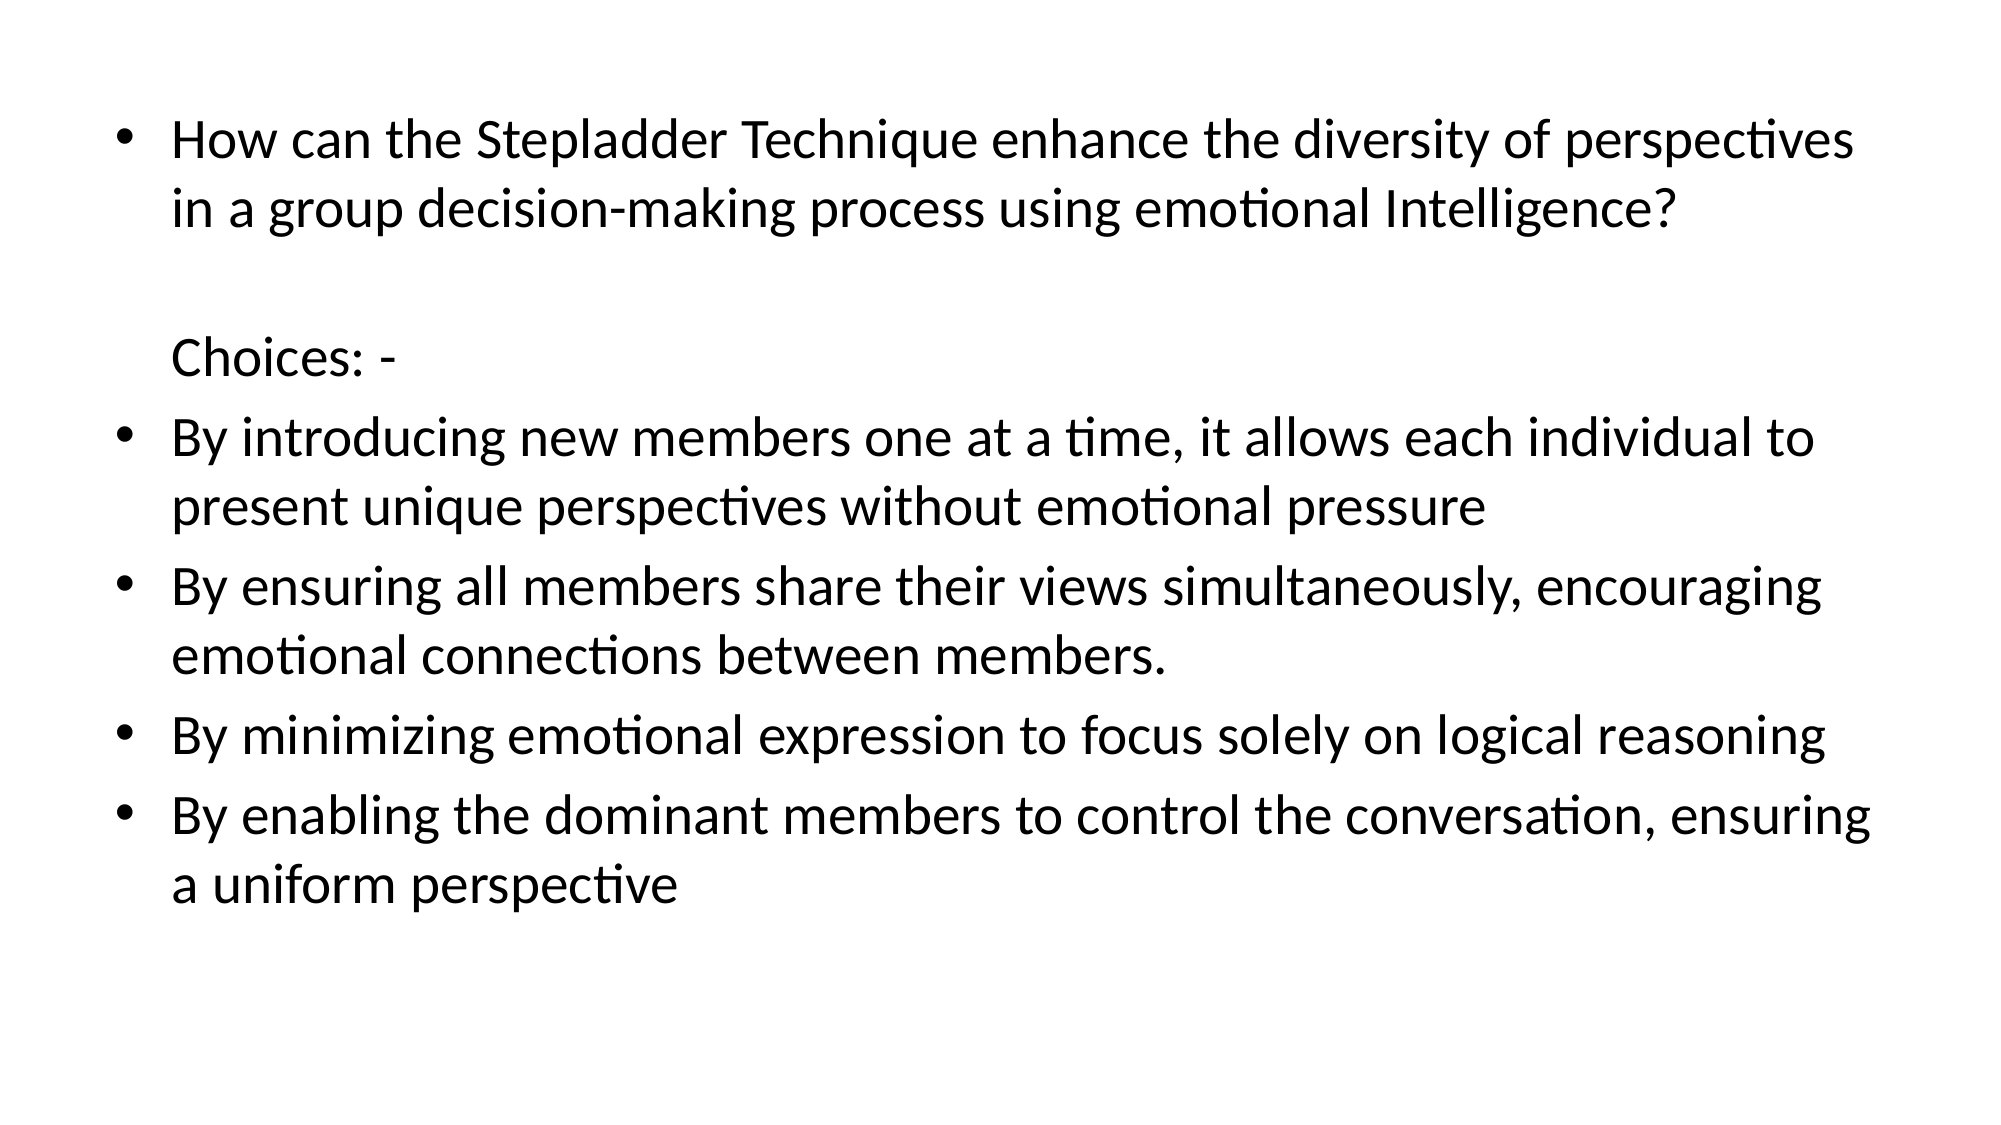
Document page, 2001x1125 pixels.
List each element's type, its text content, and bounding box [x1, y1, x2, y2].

list How can the Stepladder Technique enhance the diversity of perspectives in a group decision-making process using emotional Intelligence? Choices: - By introducing new members one at a time, it allows each individual to present unique perspectives without emotional pressure By ensuring all members share their views simultaneously, encouraging emotional connections between members. By minimizing emotional expression to focus solely on logical reasoning By enabling the dominant members to control the conversation, ensuring a uniform perspective [99, 93, 1900, 1125]
